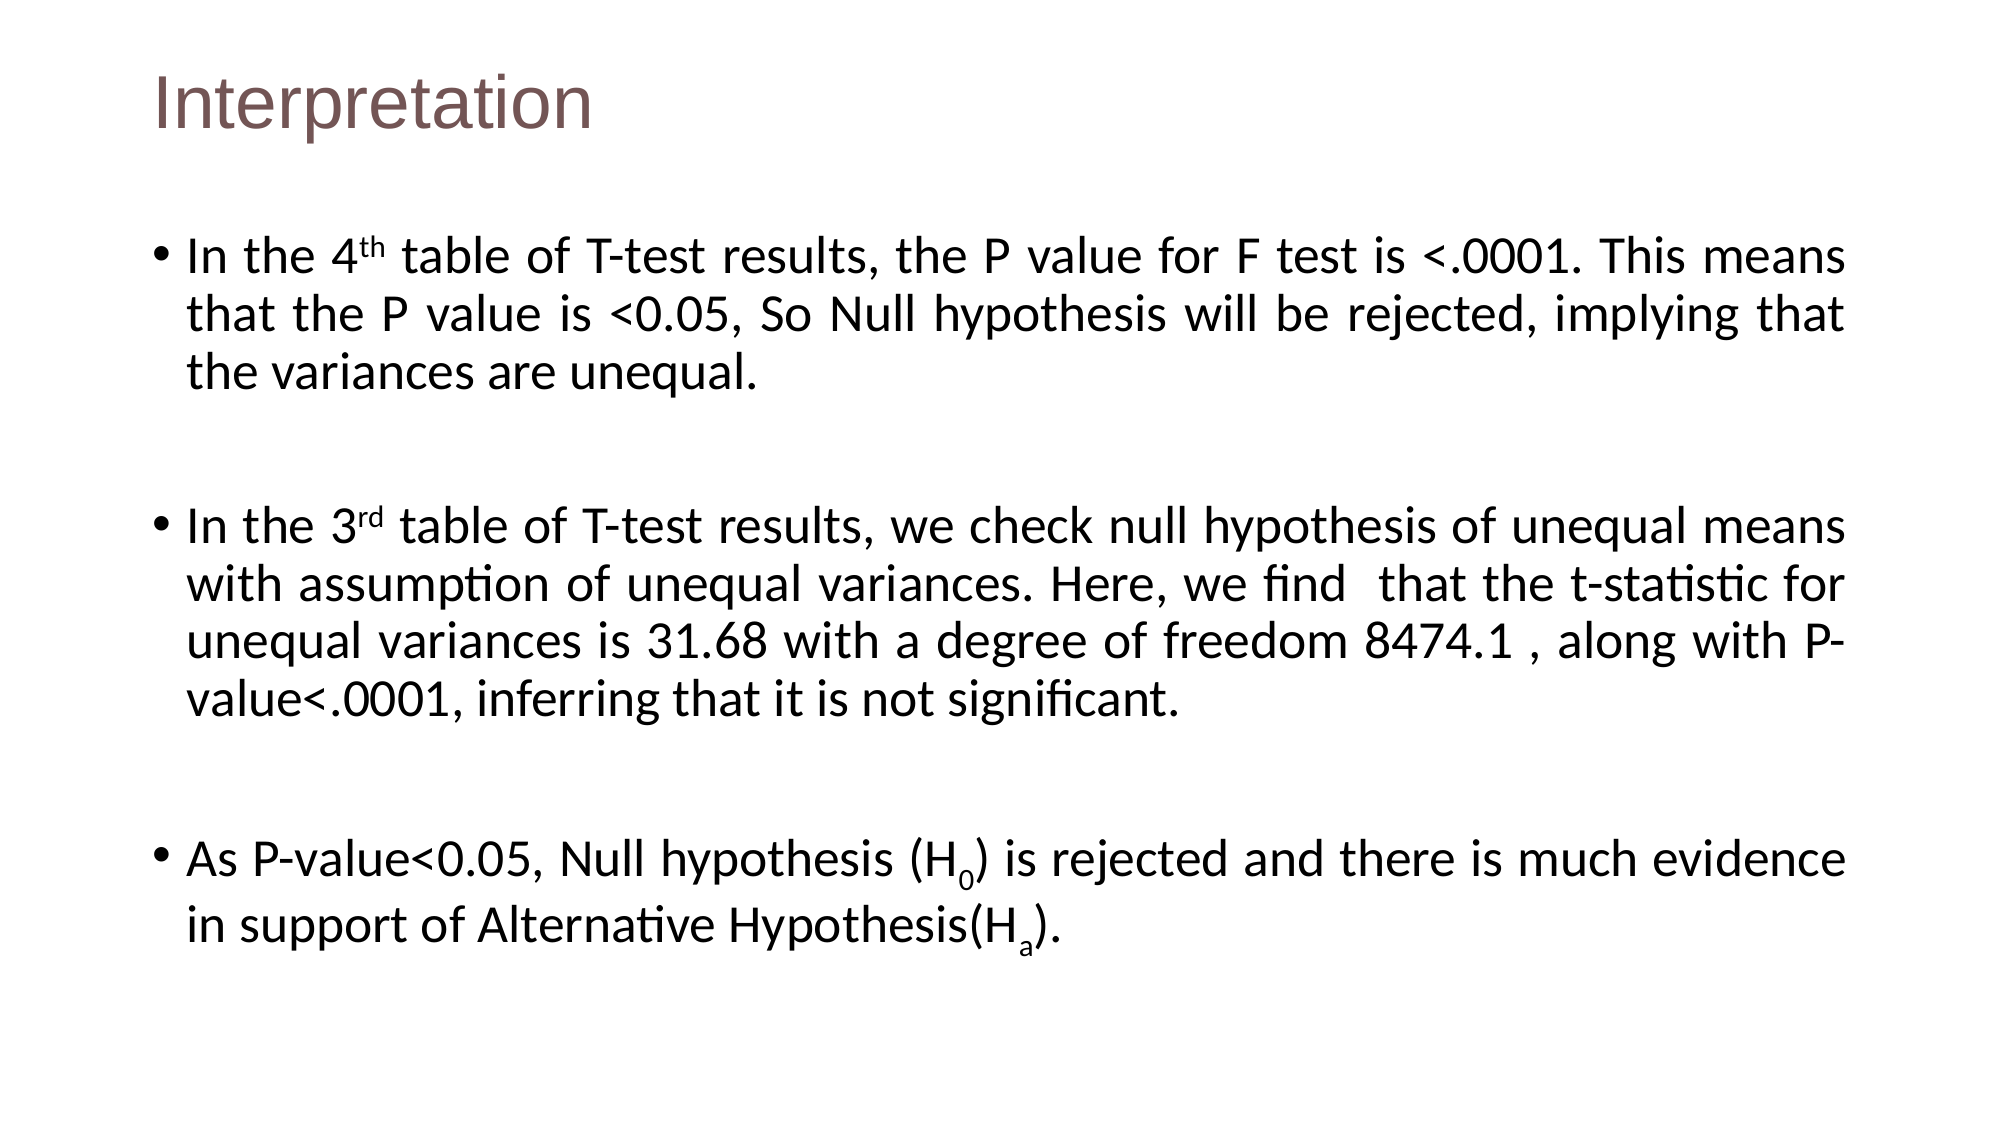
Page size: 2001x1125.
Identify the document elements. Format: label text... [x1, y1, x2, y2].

title Interpretation [137, 34, 689, 174]
list In the 4th table of T-test results, the P value for F test is <.0001. This means that the P value is <0.05, So Null hypothesis will be rejected, implying that the variances are unequal. In the 3rd table of T-test results, we check null hypothesis of unequal means with assumption of unequal variances. Here, we find that the t-statistic for unequal variances is 31.68 with a degree of freedom 8474.1 , along with P-value<.0001, inferring that it is not significant. As P-value<0.05, Null hypothesis (H0) is rejected and there is much evidence in support of Alternative Hypothesis(Ha). [137, 219, 1863, 971]
